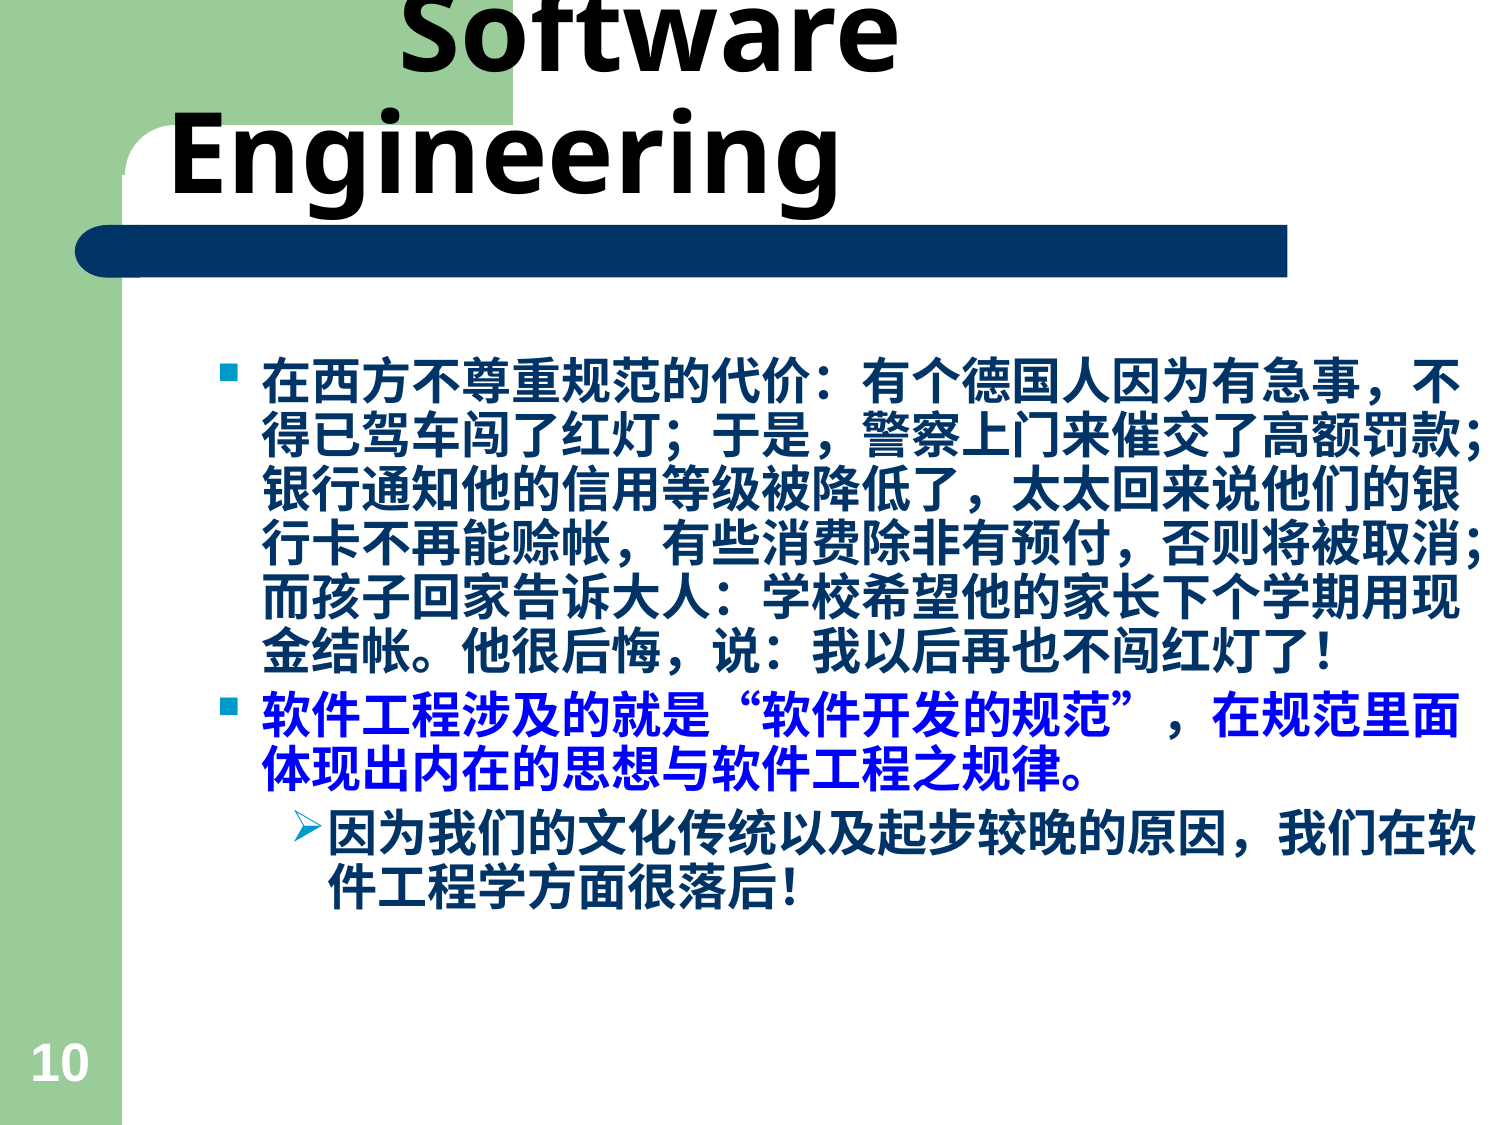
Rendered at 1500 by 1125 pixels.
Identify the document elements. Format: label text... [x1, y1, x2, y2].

title Software Engineering [150, 87, 1463, 225]
list 在西方不尊重规范的代价：有个德国人因为有急事，不得已驾车闯了红灯；于是，警察上门来催交了高额罚款；银行通知他的信用等级被降低了，太太回来说他们的银行卡不再能赊帐，有些消费除非有预付，否则将被取消；而孩子回家告诉大人：学校希望他的家长下个学期用现金结帐。他很后悔，说：我以后再也不闯红灯了！ 软件工程涉及的就是“软件开发的规范”，在规范里面体现出内在的思想与软件工程之规律。 因为我们的文化传统以及起步较晚的原因，我们在软件工程学方面很落后！ [125, 278, 1500, 1117]
slide_number 10 [12, 1019, 110, 1101]
